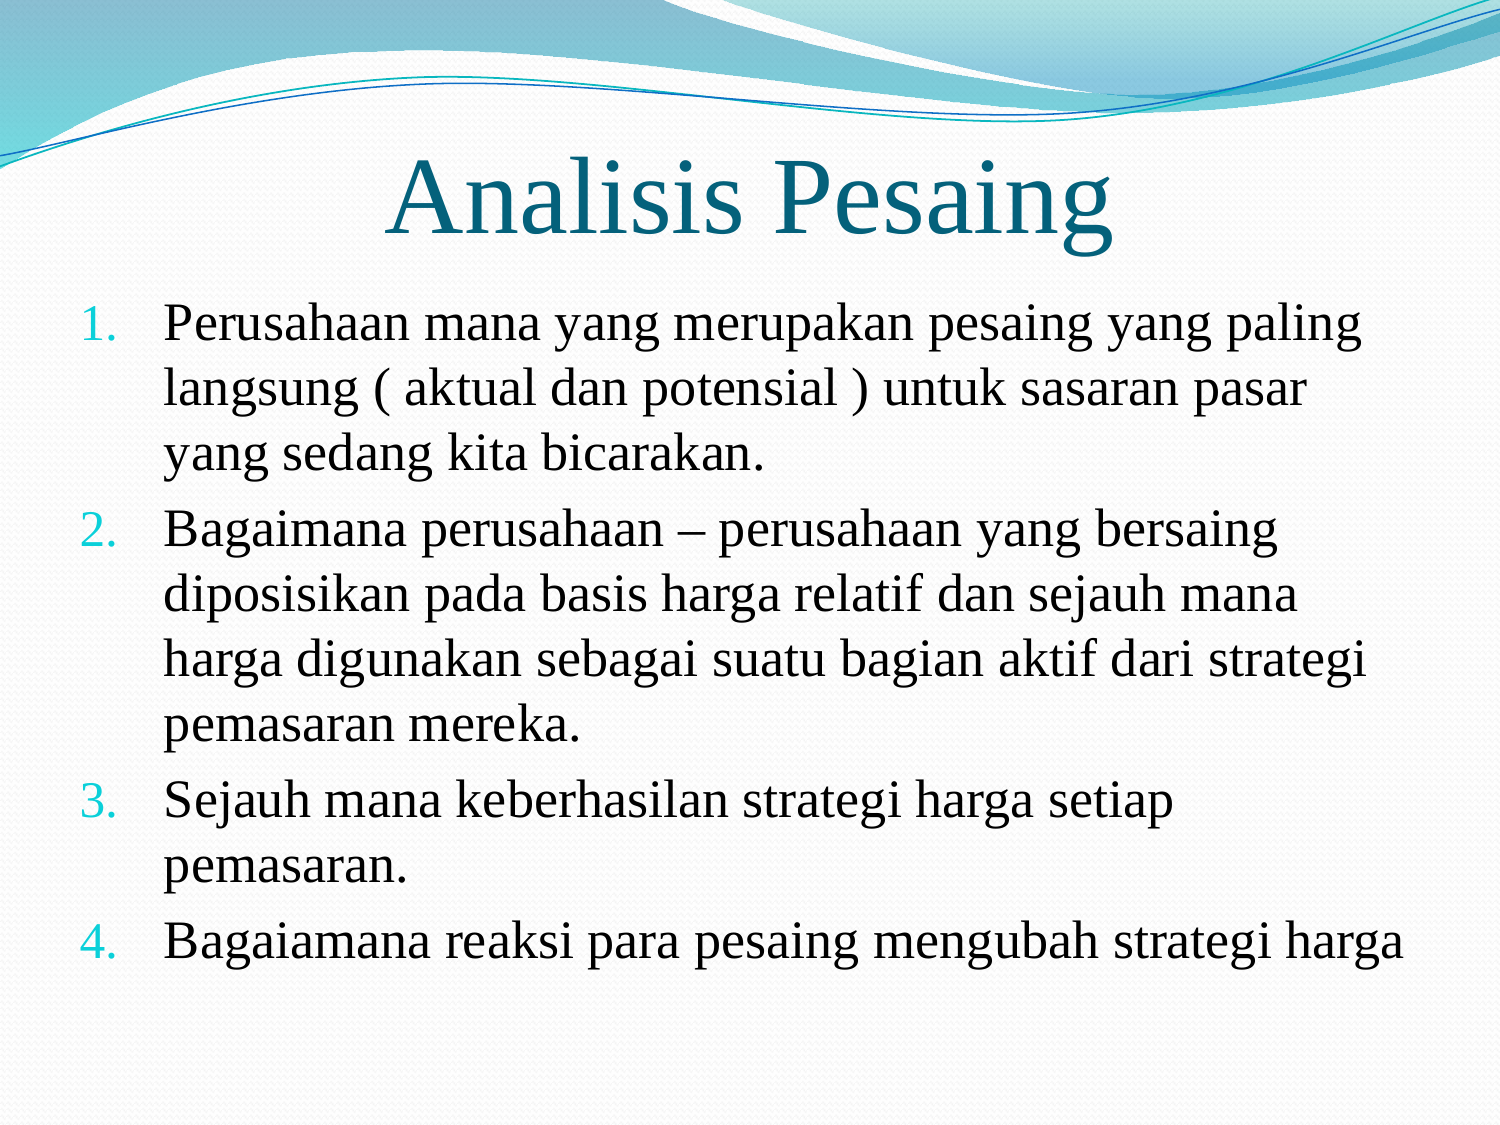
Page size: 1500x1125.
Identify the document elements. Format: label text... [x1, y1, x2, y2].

list Perusahaan mana yang merupakan pesaing yang paling langsung ( aktual dan potensial ) untuk sasaran pasar yang sedang kita bicarakan. Bagaimana perusahaan – perusahaan yang bersaing diposisikan pada basis harga relatif dan sejauh mana harga digunakan sebagai suatu bagian aktif dari strategi pemasaran mereka. Sejauh mana keberhasilan strategi harga setiap pemasaran. Bagaiamana reaksi para pesaing mengubah strategi harga [64, 278, 1436, 1012]
title Analisis Pesaing [75, 115, 1425, 256]
